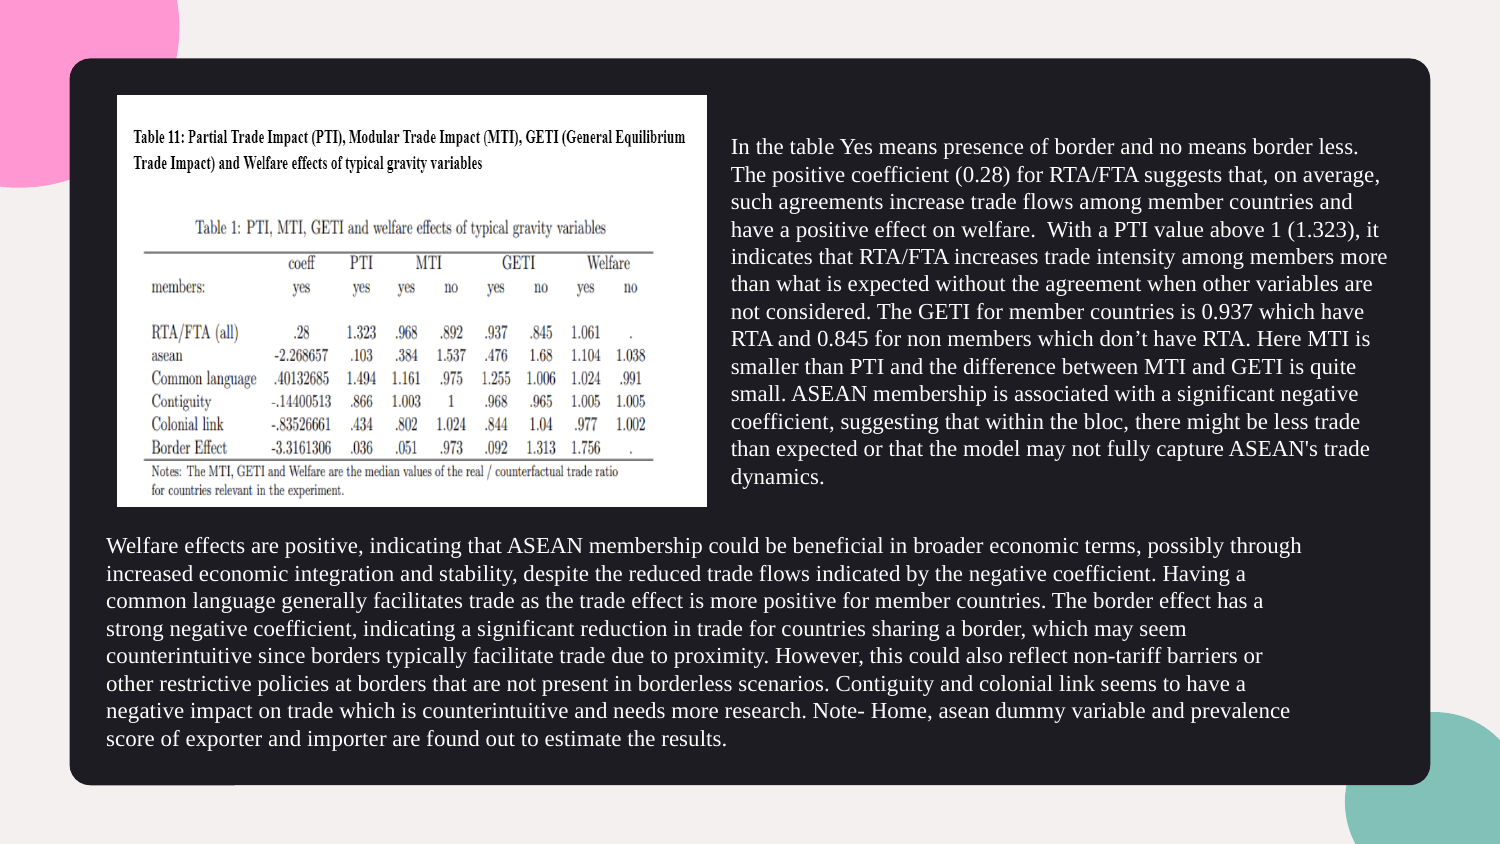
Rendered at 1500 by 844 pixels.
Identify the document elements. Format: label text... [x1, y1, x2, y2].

text_box Welfare effects are positive, indicating that ASEAN membership could be beneficial in broader economic terms, possibly through increased economic integration and stability, despite the reduced trade flows indicated by the negative coefficient. Having a common language generally facilitates trade as the trade effect is more positive for member countries. The border effect has a strong negative coefficient, indicating a significant reduction in trade for countries sharing a border, which may seem counterintuitive since borders typically facilitate trade due to proximity. However, this could also reflect non-tariff barriers or other restrictive policies at borders that are not present in borderless scenarios. Contiguity and colonial link seems to have a negative impact on trade which is counterintuitive and needs more research. Note- Home, asean dummy variable and prevalence score of exporter and importer are found out to estimate the results. [91, 523, 1321, 813]
picture [117, 95, 707, 507]
text_box In the table Yes means presence of border and no means border less. The positive coefficient (0.28) for RTA/FTA suggests that, on average, such agreements increase trade flows among member countries and have a positive effect on welfare. With a PTI value above 1 (1.323), it indicates that RTA/FTA increases trade intensity among members more than what is expected without the agreement when other variables are not considered. The GETI for member countries is 0.937 which have RTA and 0.845 for non members which don’t have RTA. Here MTI is smaller than PTI and the difference between MTI and GETI is quite small. ASEAN membership is associated with a significant negative coefficient, suggesting that within the bloc, there might be less trade than expected or that the model may not fully capture ASEAN's trade dynamics. [716, 124, 1407, 497]
